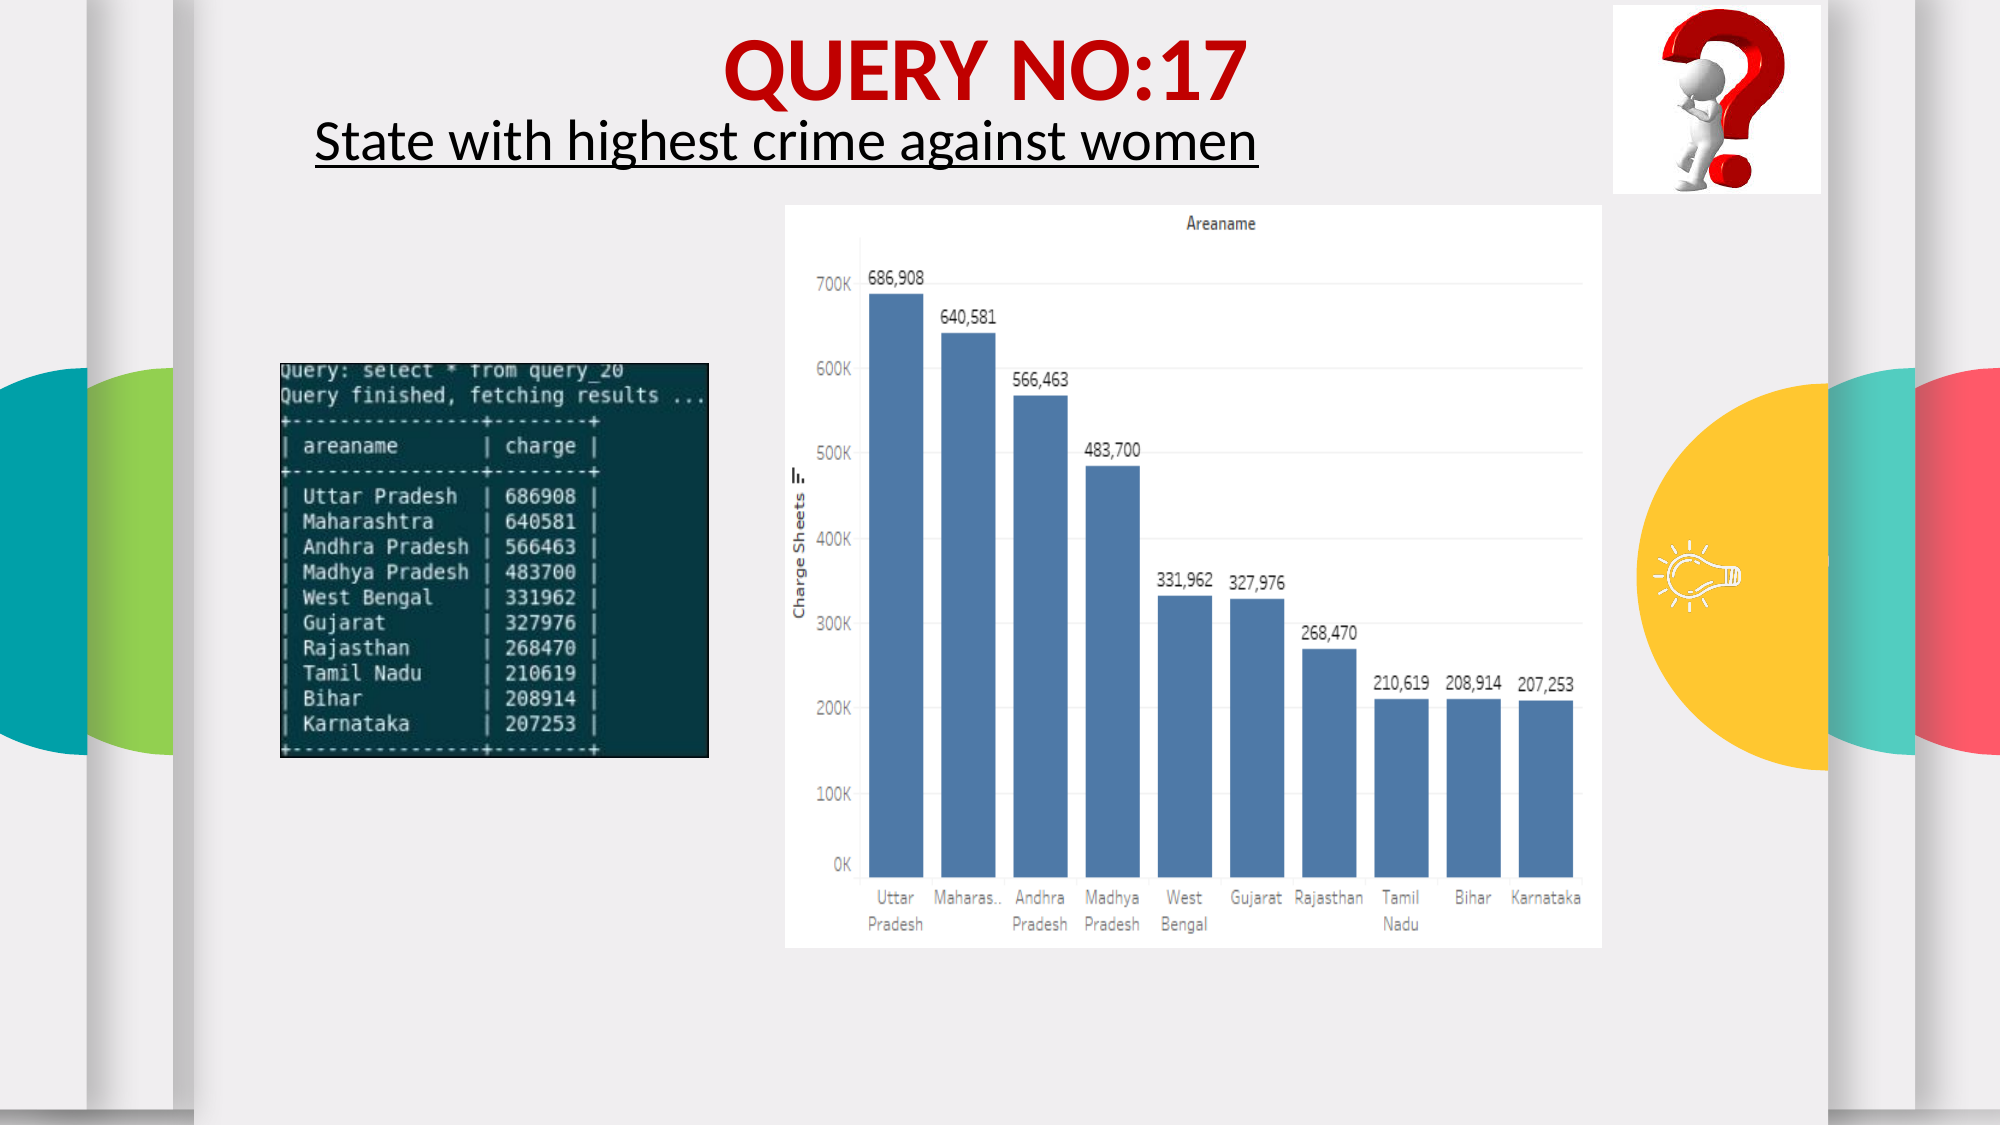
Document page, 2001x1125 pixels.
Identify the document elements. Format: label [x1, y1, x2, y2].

text_box [1916, 0, 2000, 1110]
picture [1613, 5, 1821, 194]
text_box [173, 0, 194, 1110]
picture [280, 363, 709, 758]
text_box [1829, 0, 1916, 1110]
text_box [194, 0, 1829, 1125]
text_box [0, 0, 88, 1110]
text_box [88, 0, 173, 1110]
picture [785, 205, 1602, 948]
